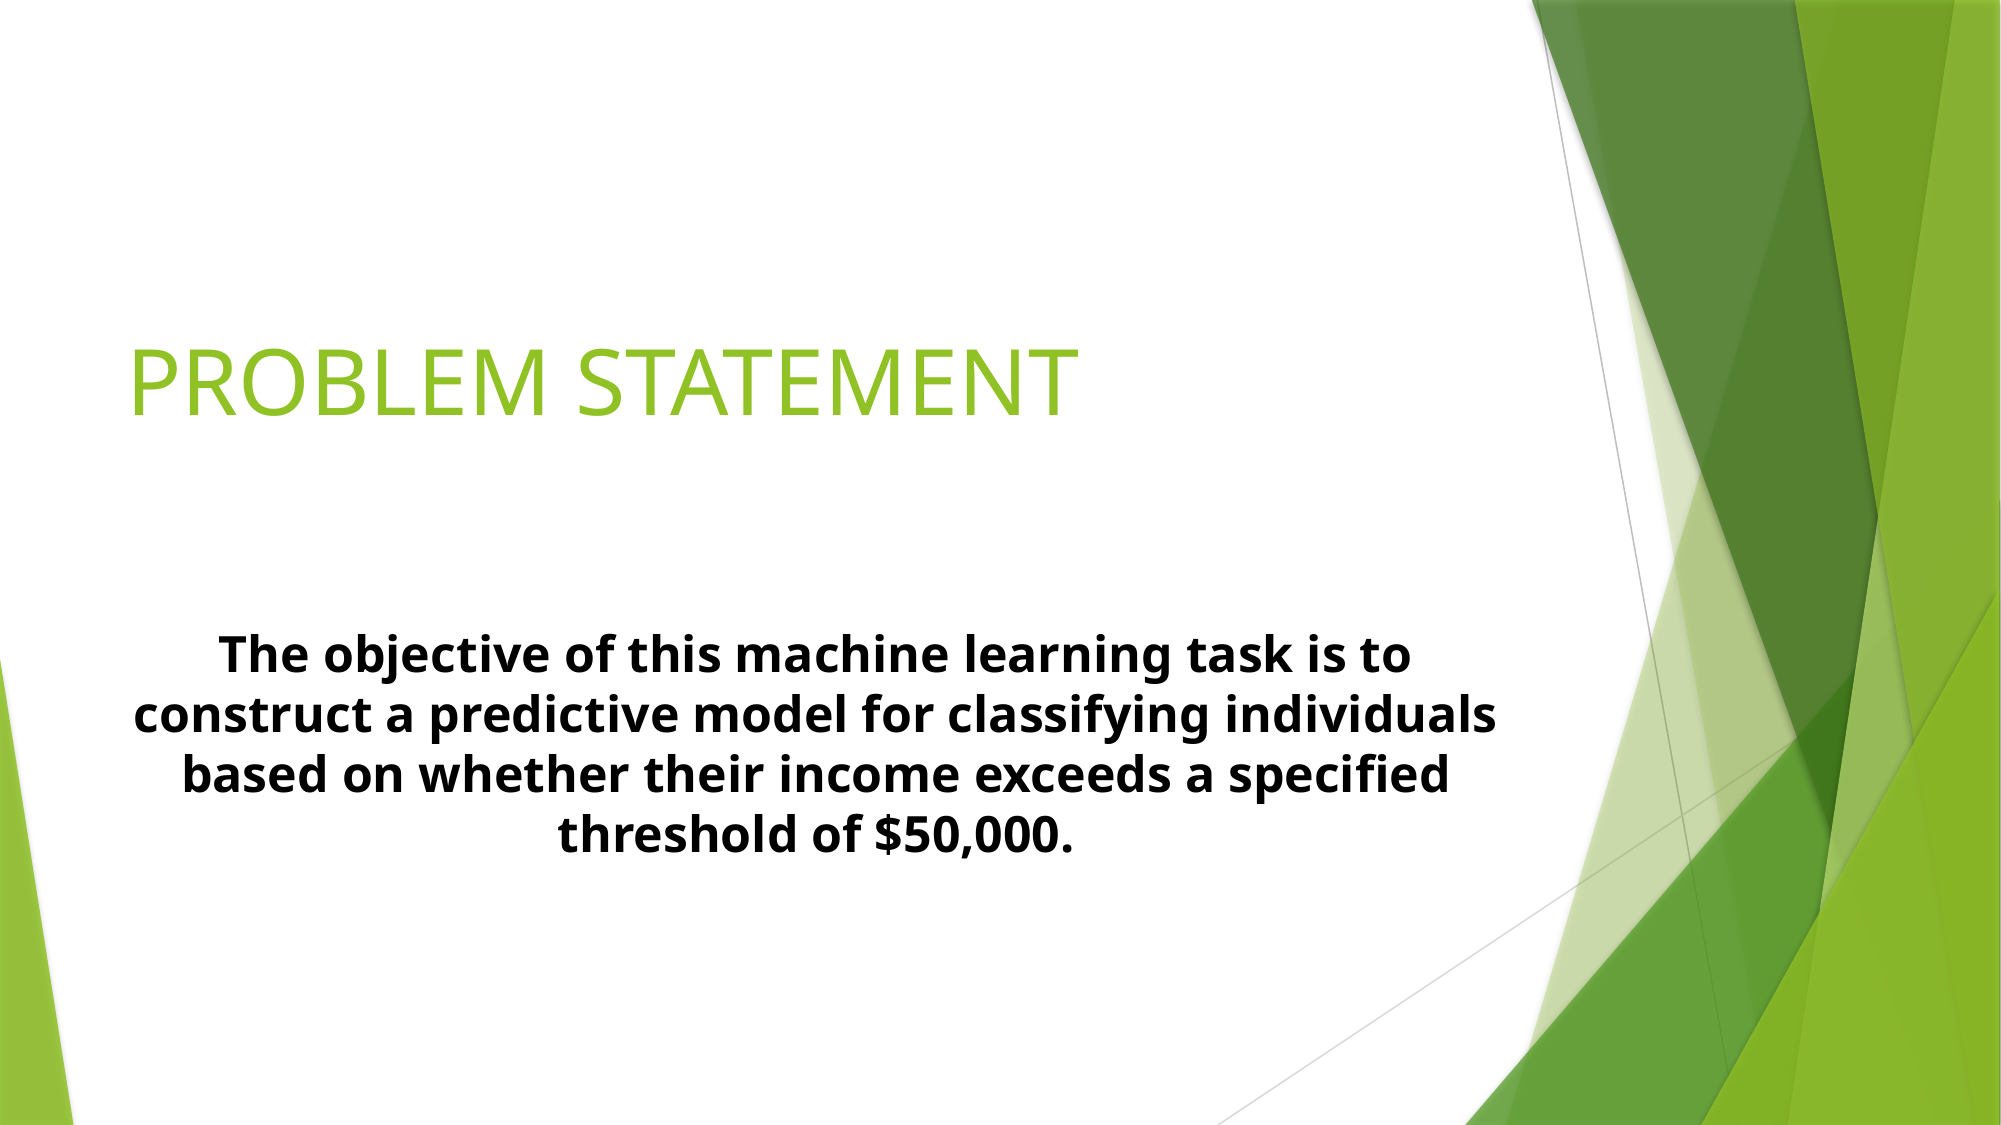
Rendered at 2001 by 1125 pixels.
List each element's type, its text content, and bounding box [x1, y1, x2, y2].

title PROBLEM STATEMENT [111, 99, 1522, 494]
list The objective of this machine learning task is to construct a predictive model for classifying individuals based on whether their income exceeds a specified threshold of $50,000. [111, 494, 1522, 991]
